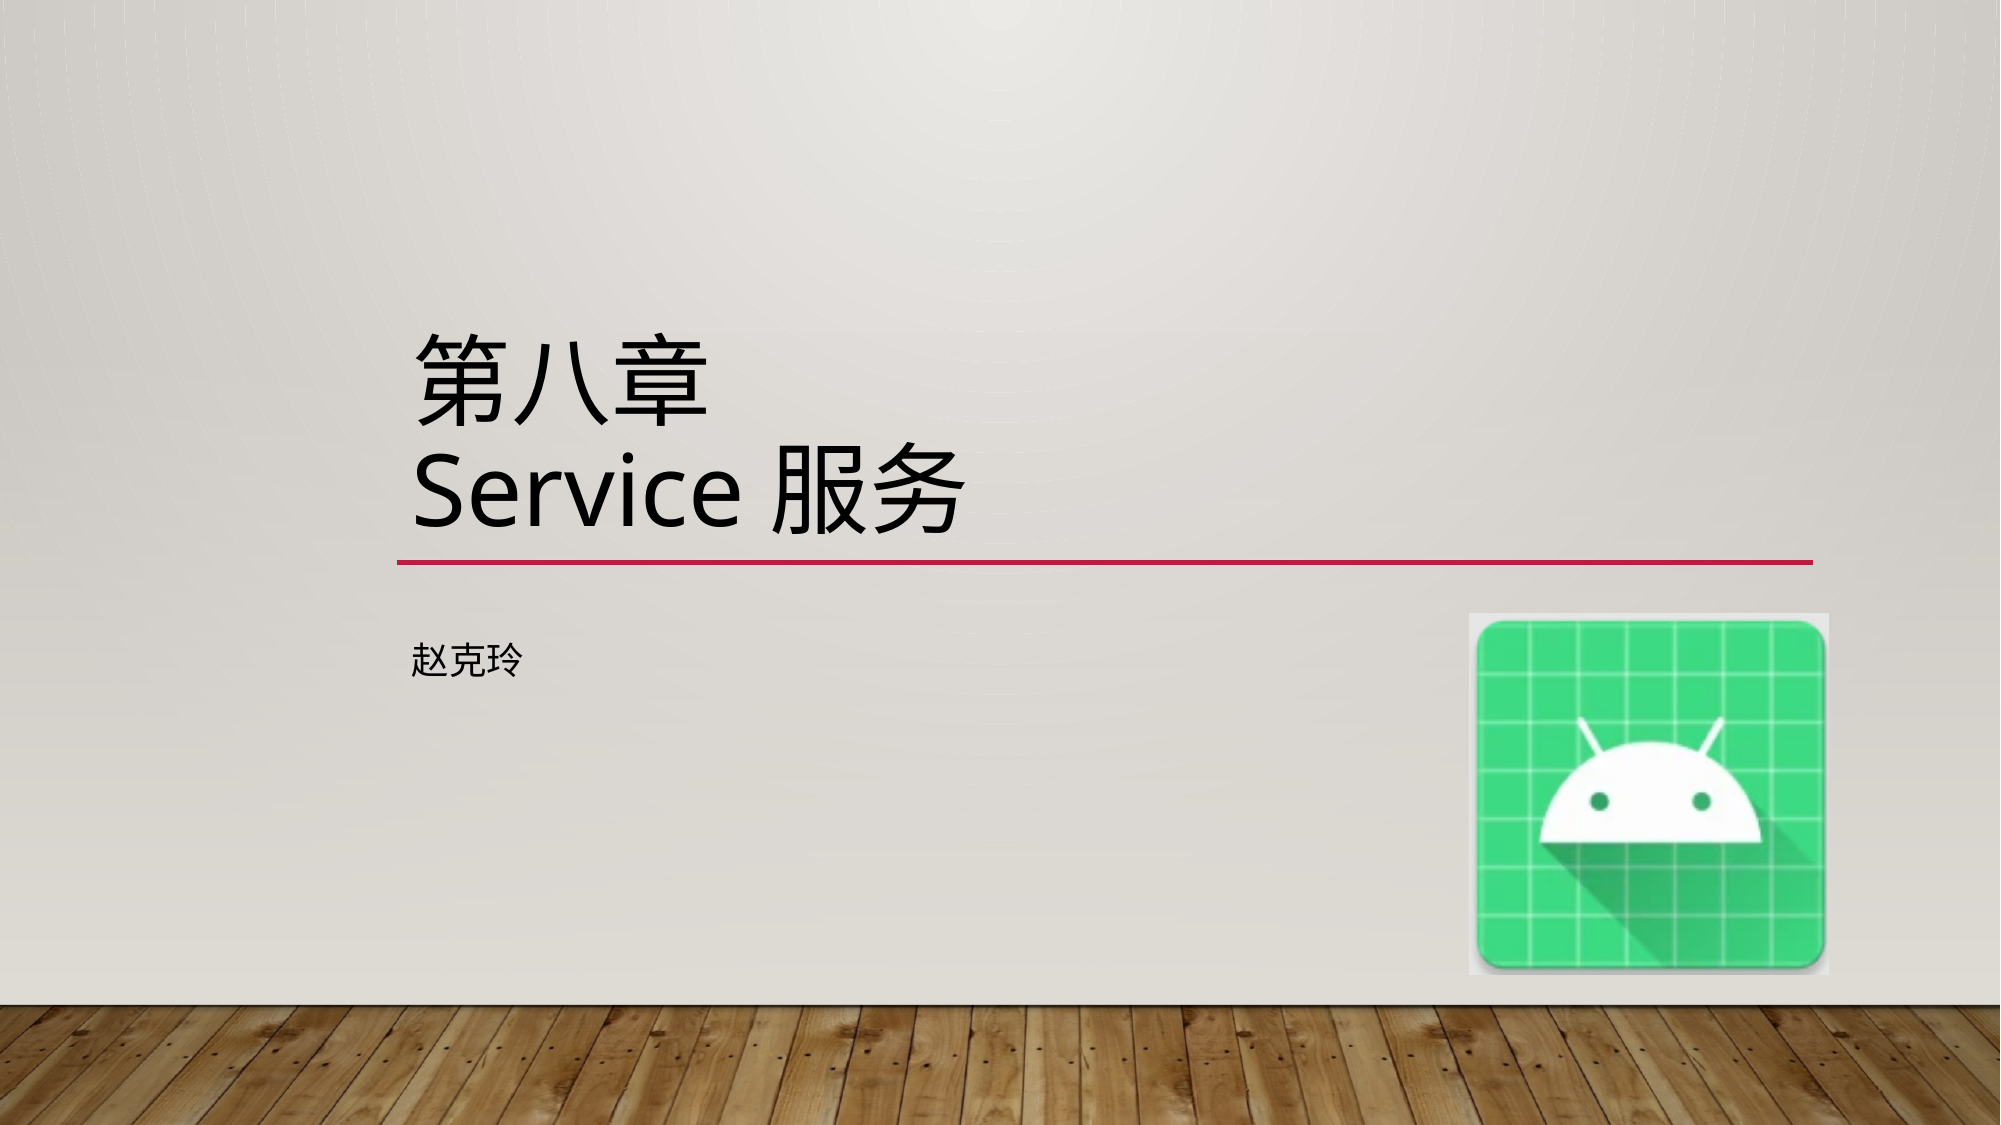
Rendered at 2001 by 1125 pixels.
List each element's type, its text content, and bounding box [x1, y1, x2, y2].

title 第八章 Service服务 [396, 131, 1814, 549]
picture [0, 1005, 2000, 1125]
subtitle 赵克玲 [396, 613, 1469, 774]
picture [1469, 612, 1829, 975]
